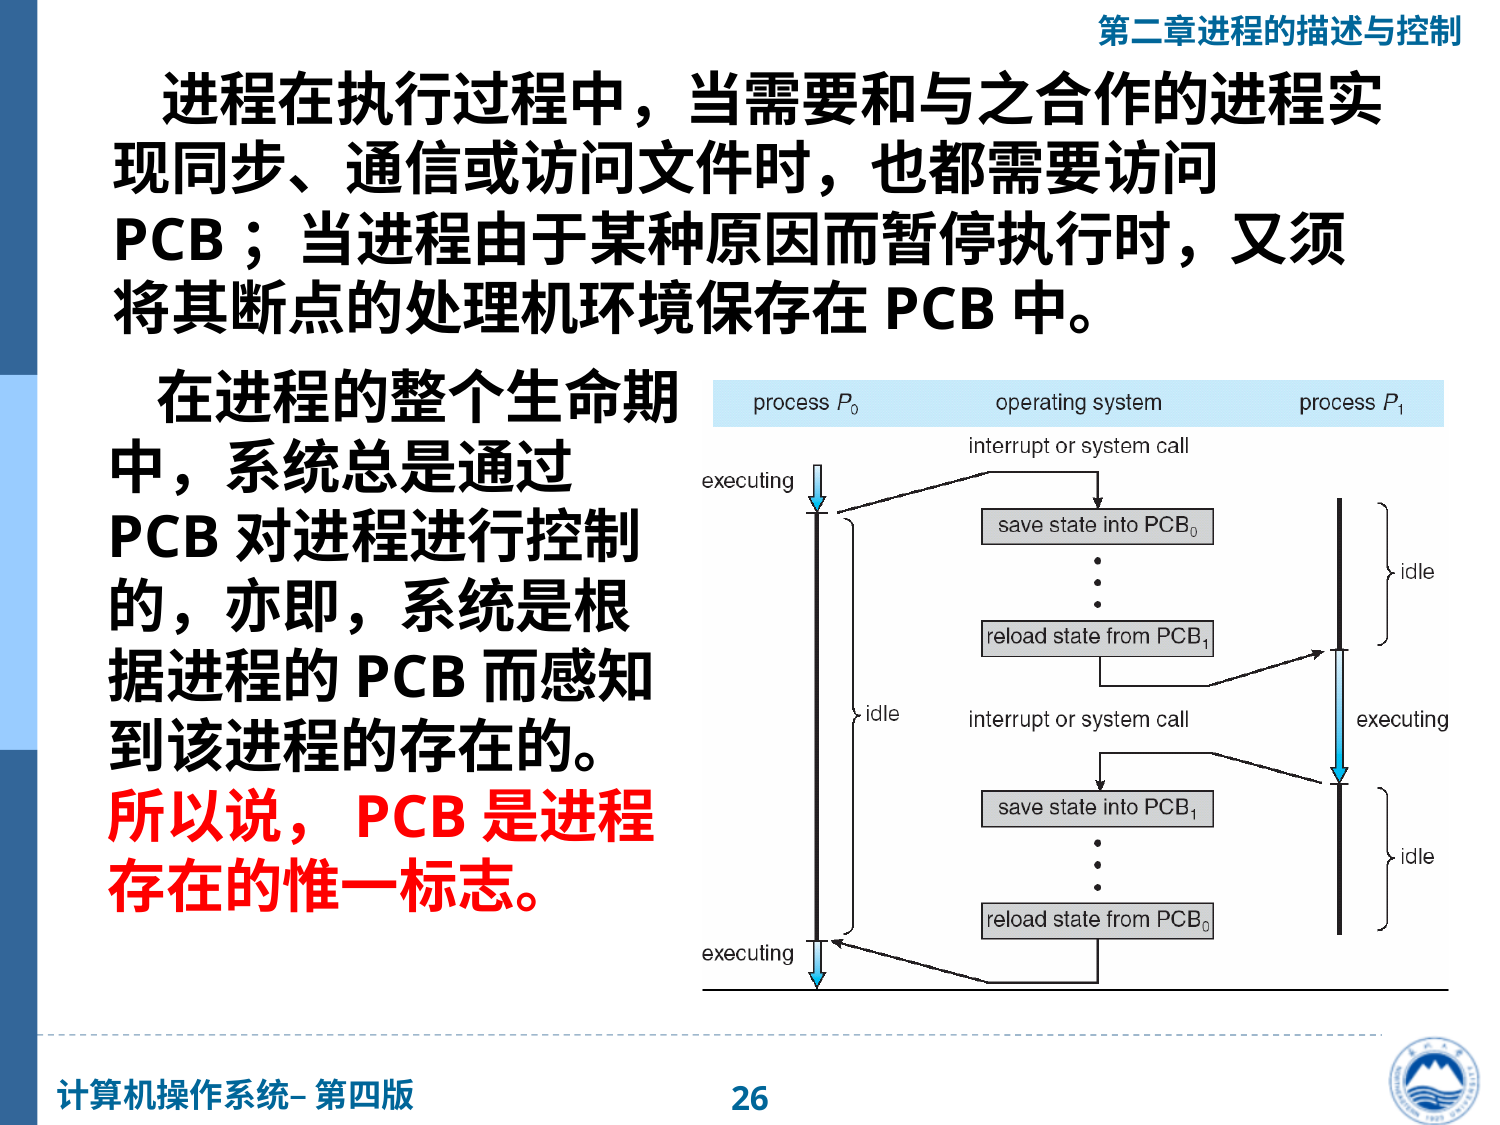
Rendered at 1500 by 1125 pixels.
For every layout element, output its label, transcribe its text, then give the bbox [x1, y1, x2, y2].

picture [698, 352, 1452, 1015]
list 进程在执行过程中，当需要和与之合作的进程实现同步、通信或访问文件时，也都需要访问PCB；当进程由于某种原因而暂停执行时，又须将其断点的处理机环境保存在PCB中。 [53, 54, 1412, 352]
picture [1382, 1033, 1482, 1125]
text_box 在进程的整个生命期中，系统总是通过PCB对进程进行控制的，亦即，系统是根据进程的PCB而感知到该进程的存在的。所以说，PCB是进程存在的惟一标志。 [48, 352, 699, 1125]
